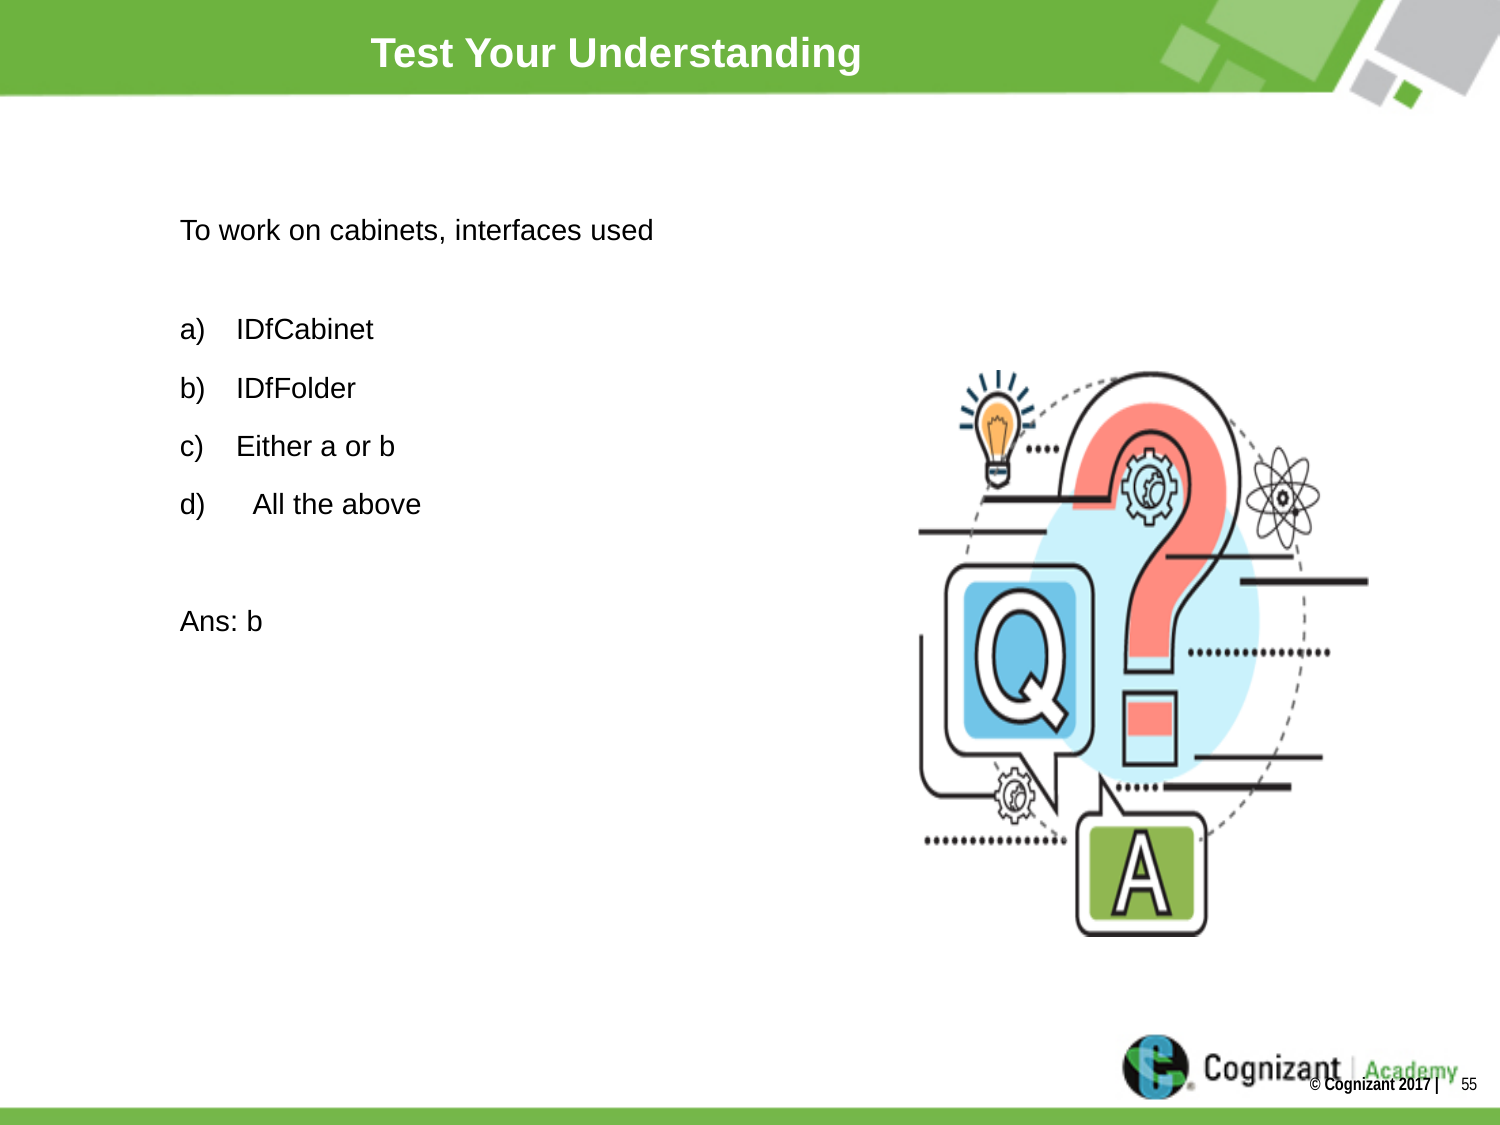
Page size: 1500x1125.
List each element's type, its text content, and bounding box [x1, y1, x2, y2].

title Test Your Understanding [355, 0, 1398, 103]
list To work on cabinets, interfaces used IDfCabinet IDfFolder Either a or b All the above Ans: b [164, 203, 1273, 917]
picture [0, 0, 1500, 1125]
